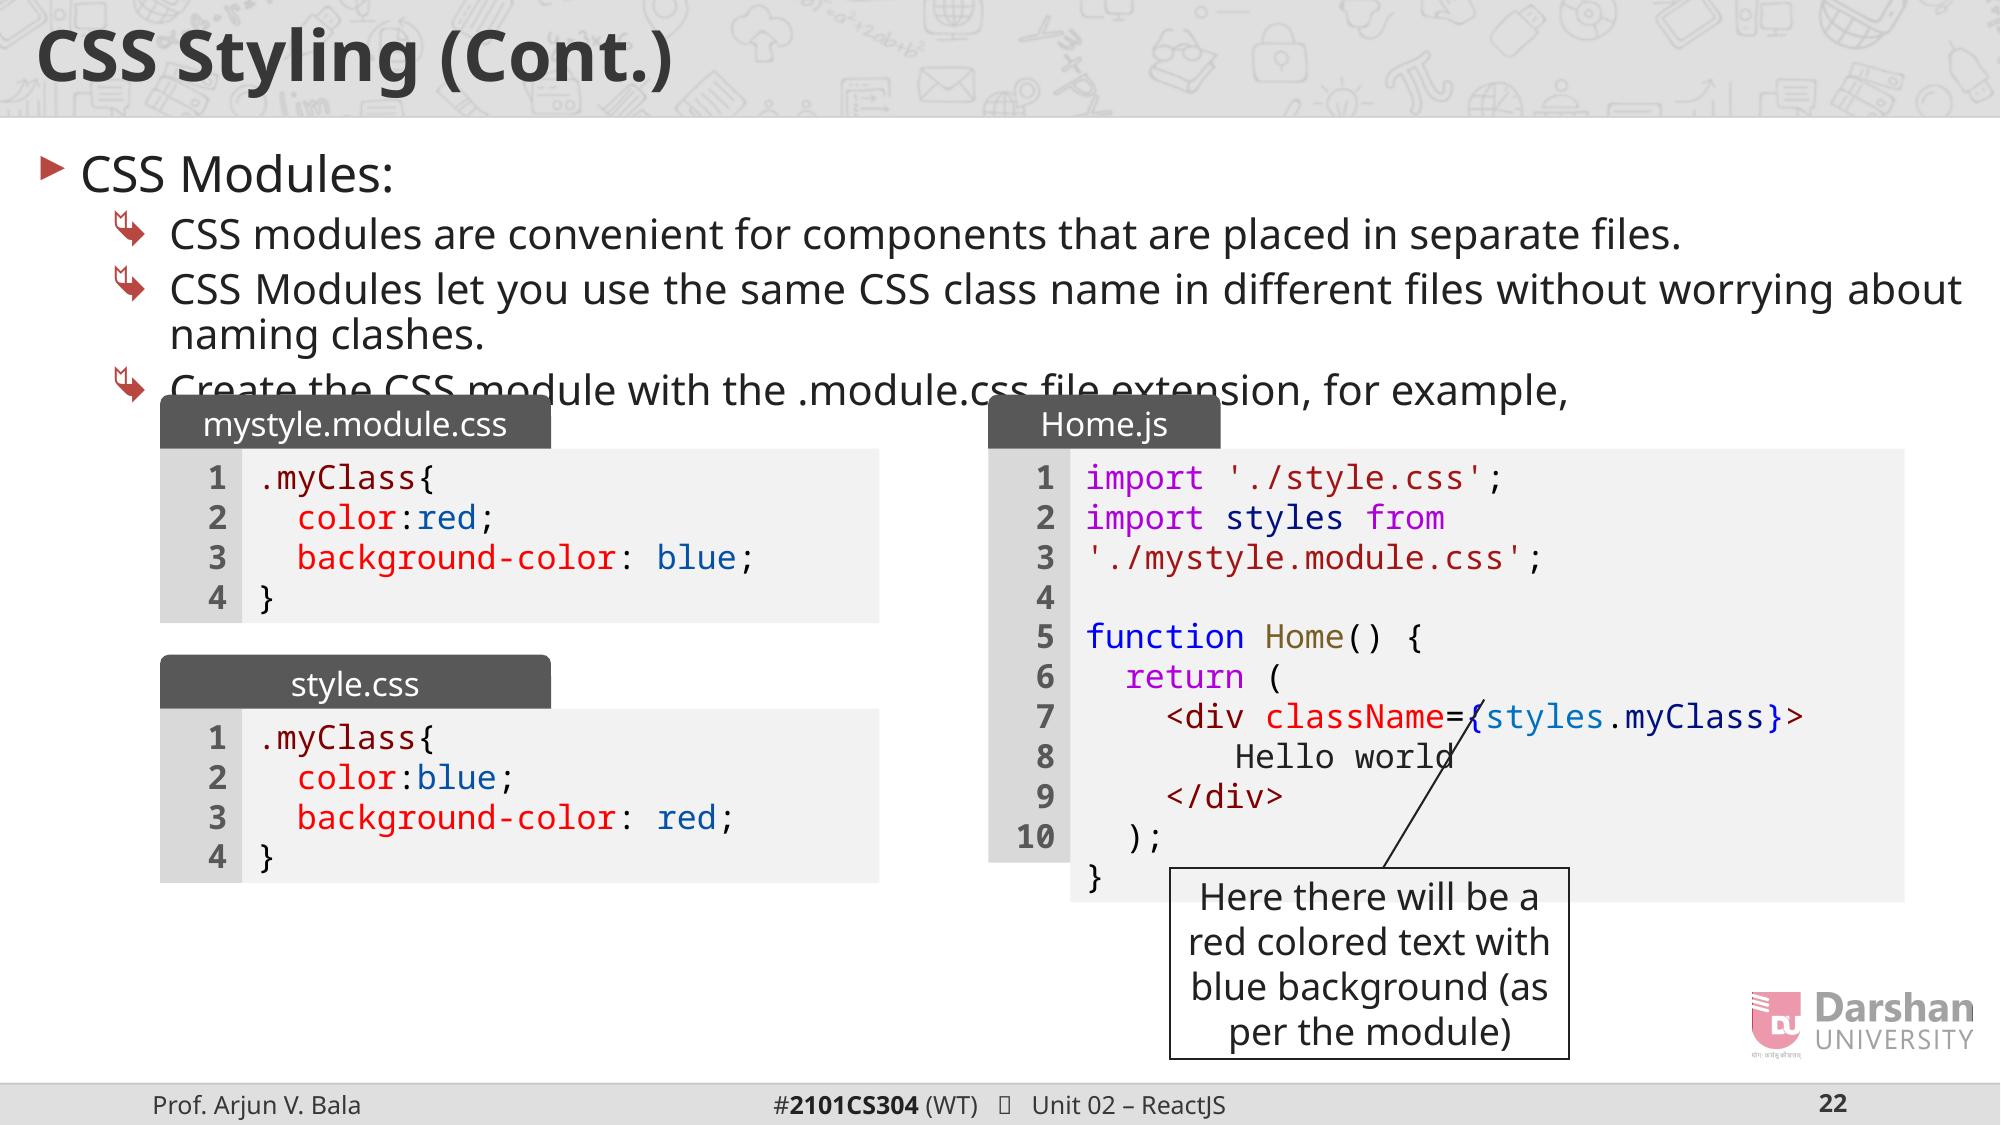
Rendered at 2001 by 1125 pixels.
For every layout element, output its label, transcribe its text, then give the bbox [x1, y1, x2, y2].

text_box .myClass{ color:blue; background-color: red; } [243, 708, 880, 883]
text_box 1 2 3 4 [160, 450, 243, 624]
text_box 1 2 3 4 [160, 710, 243, 883]
text_box 1 2 3 4 5 6 7 8 9 10 [988, 450, 1071, 863]
text_box style.css [159, 653, 553, 710]
text_box Home.js [987, 393, 1222, 450]
text_box import './style.css'; import styles from './mystyle.module.css'; function Home() { return ( <div className={styles.myClass}> Hello world </div> ); } [1070, 448, 1905, 903]
text_box .myClass{ color:red; background-color: blue; } [243, 448, 880, 624]
text_box Here there will be a red colored text with blue background (as per the module) [1169, 699, 1570, 1060]
text_box mystyle.module.css [159, 393, 553, 450]
title CSS Styling (Cont.) [0, 0, 2000, 117]
list CSS Modules: CSS modules are convenient for components that are placed in separate files. CSS Modules let you use the same CSS class name in different files without worrying about naming clashes. Create the CSS module with the .module.css file extension, for example, [21, 141, 1979, 1059]
